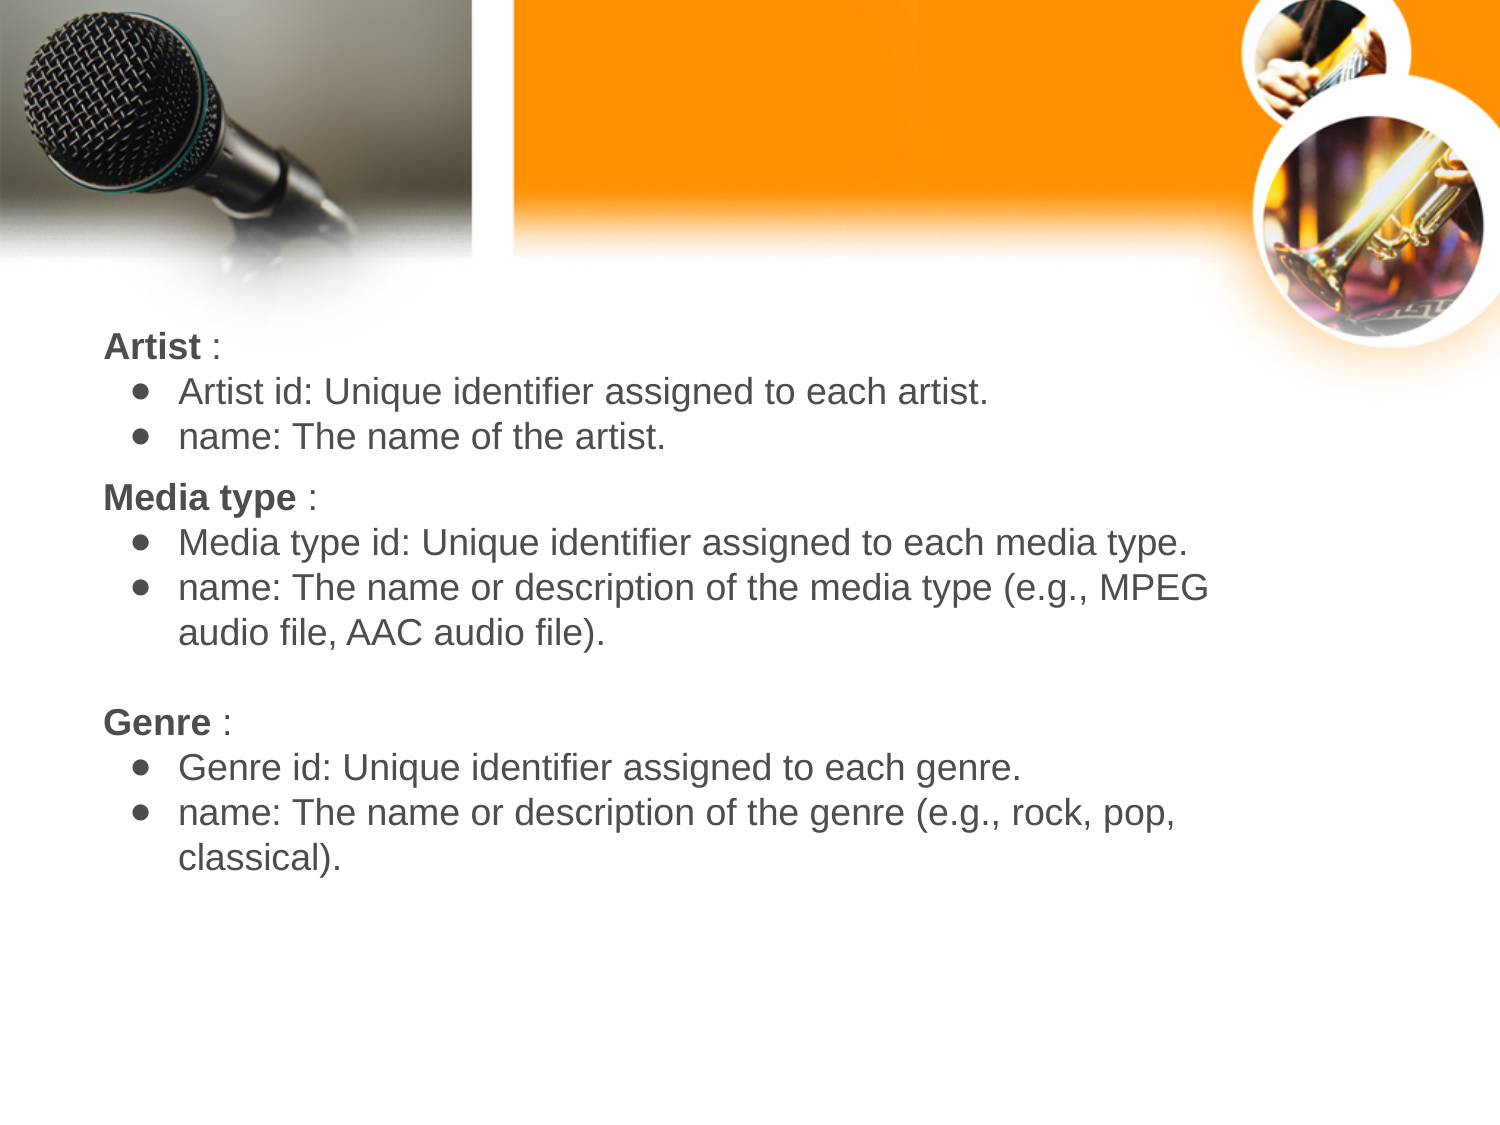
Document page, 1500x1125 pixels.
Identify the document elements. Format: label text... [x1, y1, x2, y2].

picture [0, 0, 1500, 1125]
text_box Artist : Artist id: Unique identifier assigned to each artist. name: The name of the artist. [88, 314, 1055, 465]
text_box Media type : Media type id: Unique identifier assigned to each media type. name: The name or description of the media type (e.g., MPEG audio file, AAC audio file). Genre : Genre id: Unique identifier assigned to each genre. name: The name or description of the genre (e.g., rock, pop, classical). [88, 465, 1247, 886]
